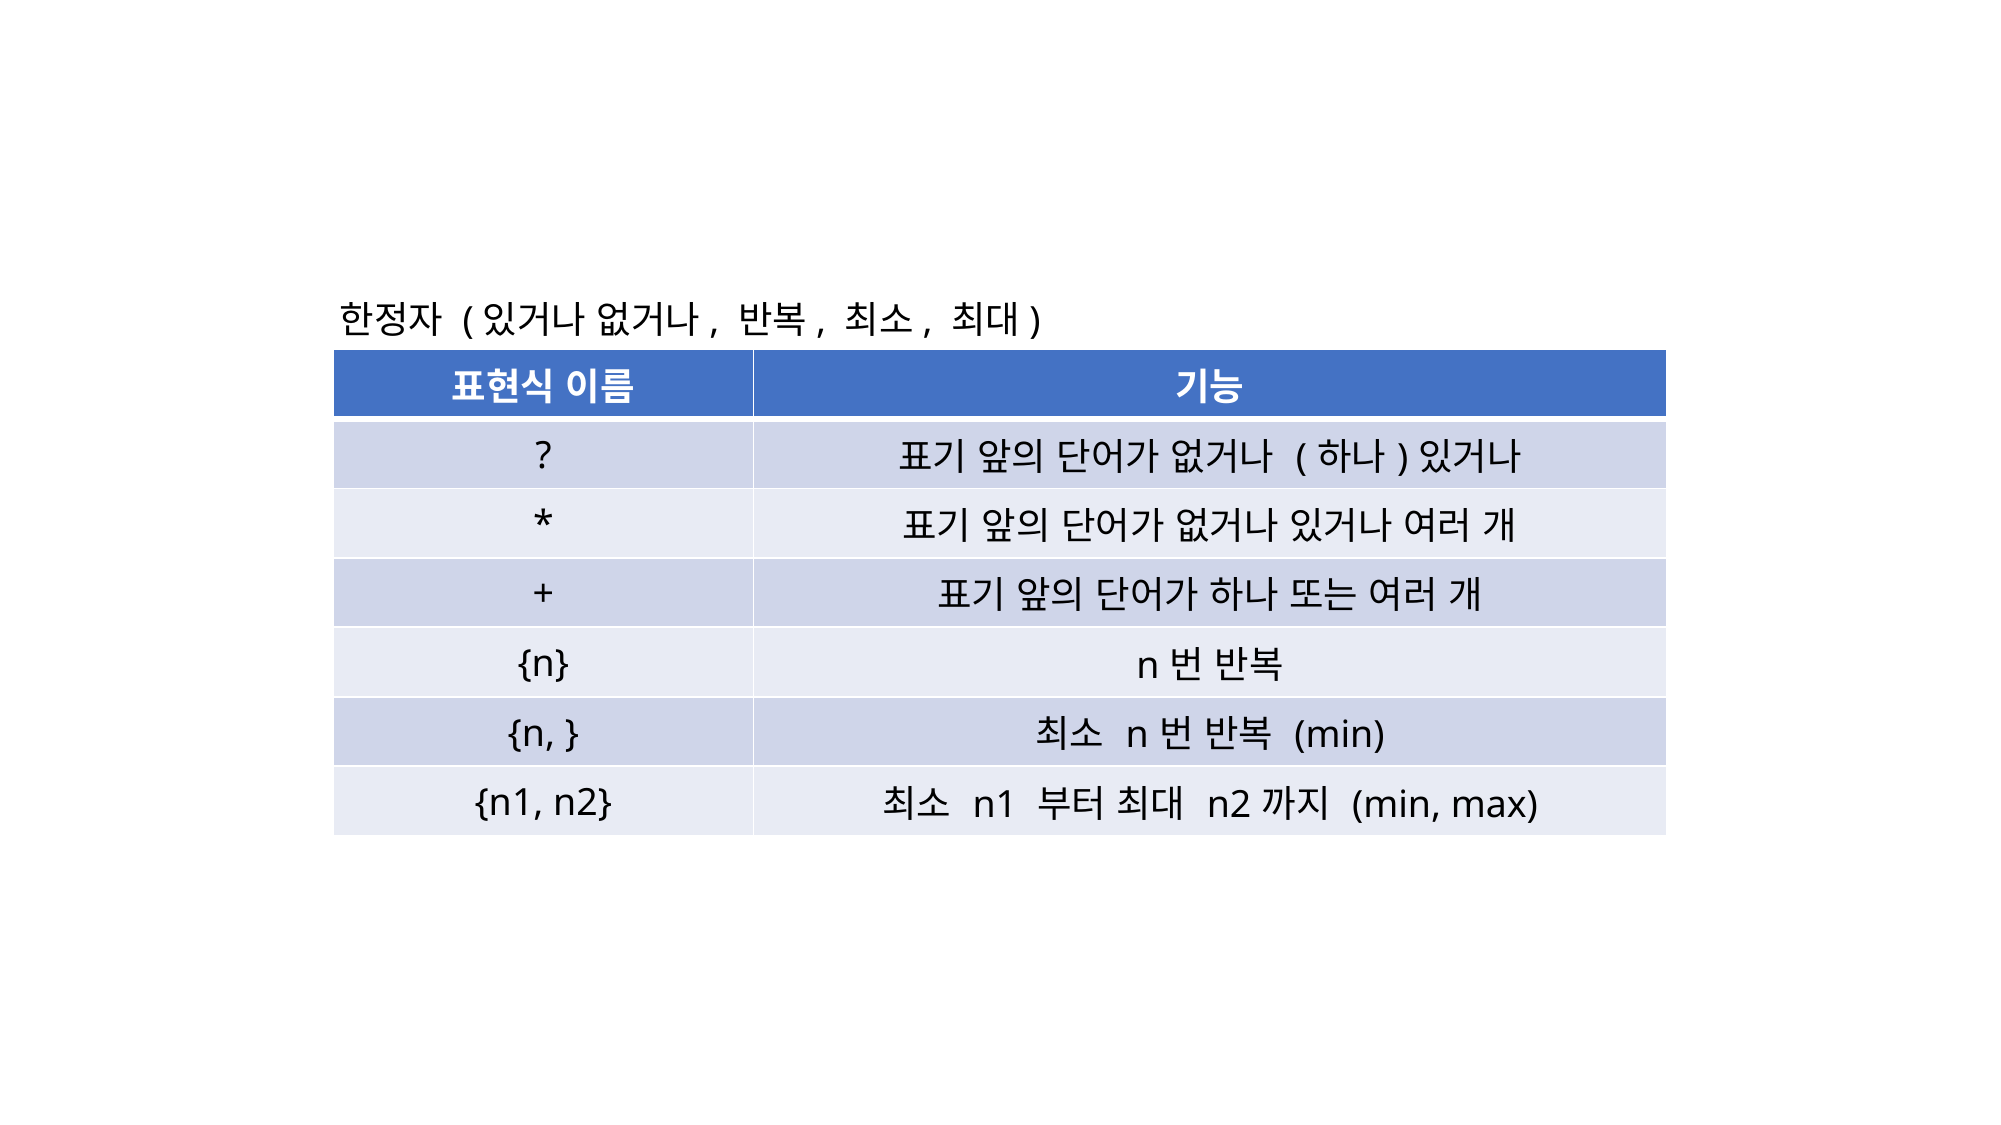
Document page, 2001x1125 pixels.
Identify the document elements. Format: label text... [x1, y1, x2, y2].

table_header 표현식 이름 [334, 350, 753, 416]
text_box 한정자 (있거나 없거나, 반복, 최소, 최대) [324, 288, 1056, 349]
table_cell {n1, n2} [334, 767, 753, 835]
table_cell n번 반복 [754, 628, 1666, 696]
table_cell 표기 앞의 단어가 없거나 (하나)있거나 [754, 422, 1666, 488]
table_cell {n, } [334, 698, 753, 765]
table_cell 최소 n1 부터 최대 n2까지 (min, max) [754, 767, 1666, 835]
table_cell 표기 앞의 단어가 하나 또는 여러 개 [754, 559, 1666, 626]
table_cell 표기 앞의 단어가 없거나 있거나 여러 개 [754, 489, 1666, 557]
table_cell * [334, 489, 753, 557]
table_cell + [334, 559, 753, 626]
table_cell ? [334, 422, 753, 488]
table_cell 최소 n번 반복 (min) [754, 698, 1666, 765]
table_cell {n} [334, 628, 753, 696]
table_header 기능 [754, 350, 1666, 416]
